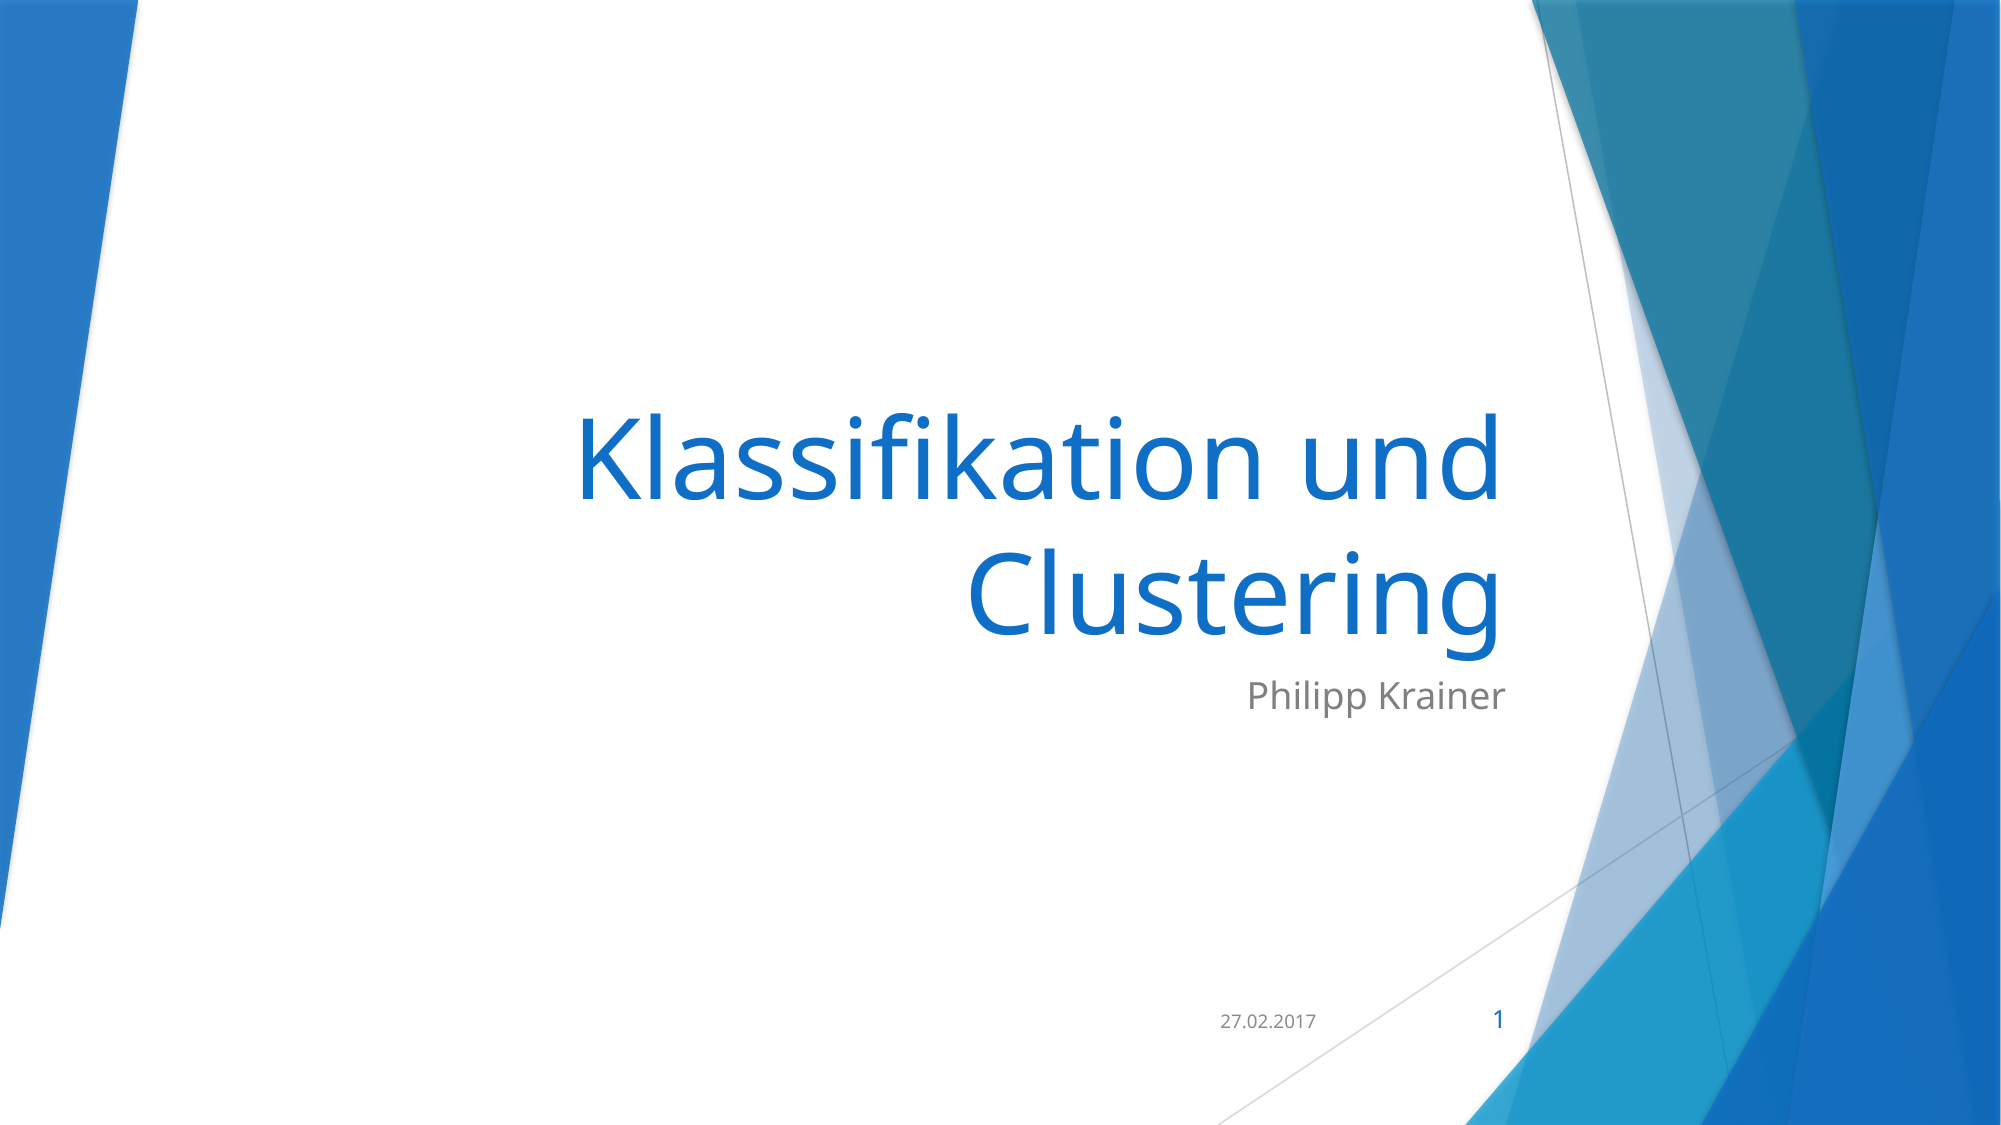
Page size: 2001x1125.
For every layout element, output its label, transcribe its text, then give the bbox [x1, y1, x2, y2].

title Klassifikation und Clustering [247, 394, 1522, 664]
subtitle Philipp Krainer [247, 664, 1522, 845]
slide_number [1181, 991, 1332, 1051]
slide_number 1 [1409, 991, 1522, 1051]
